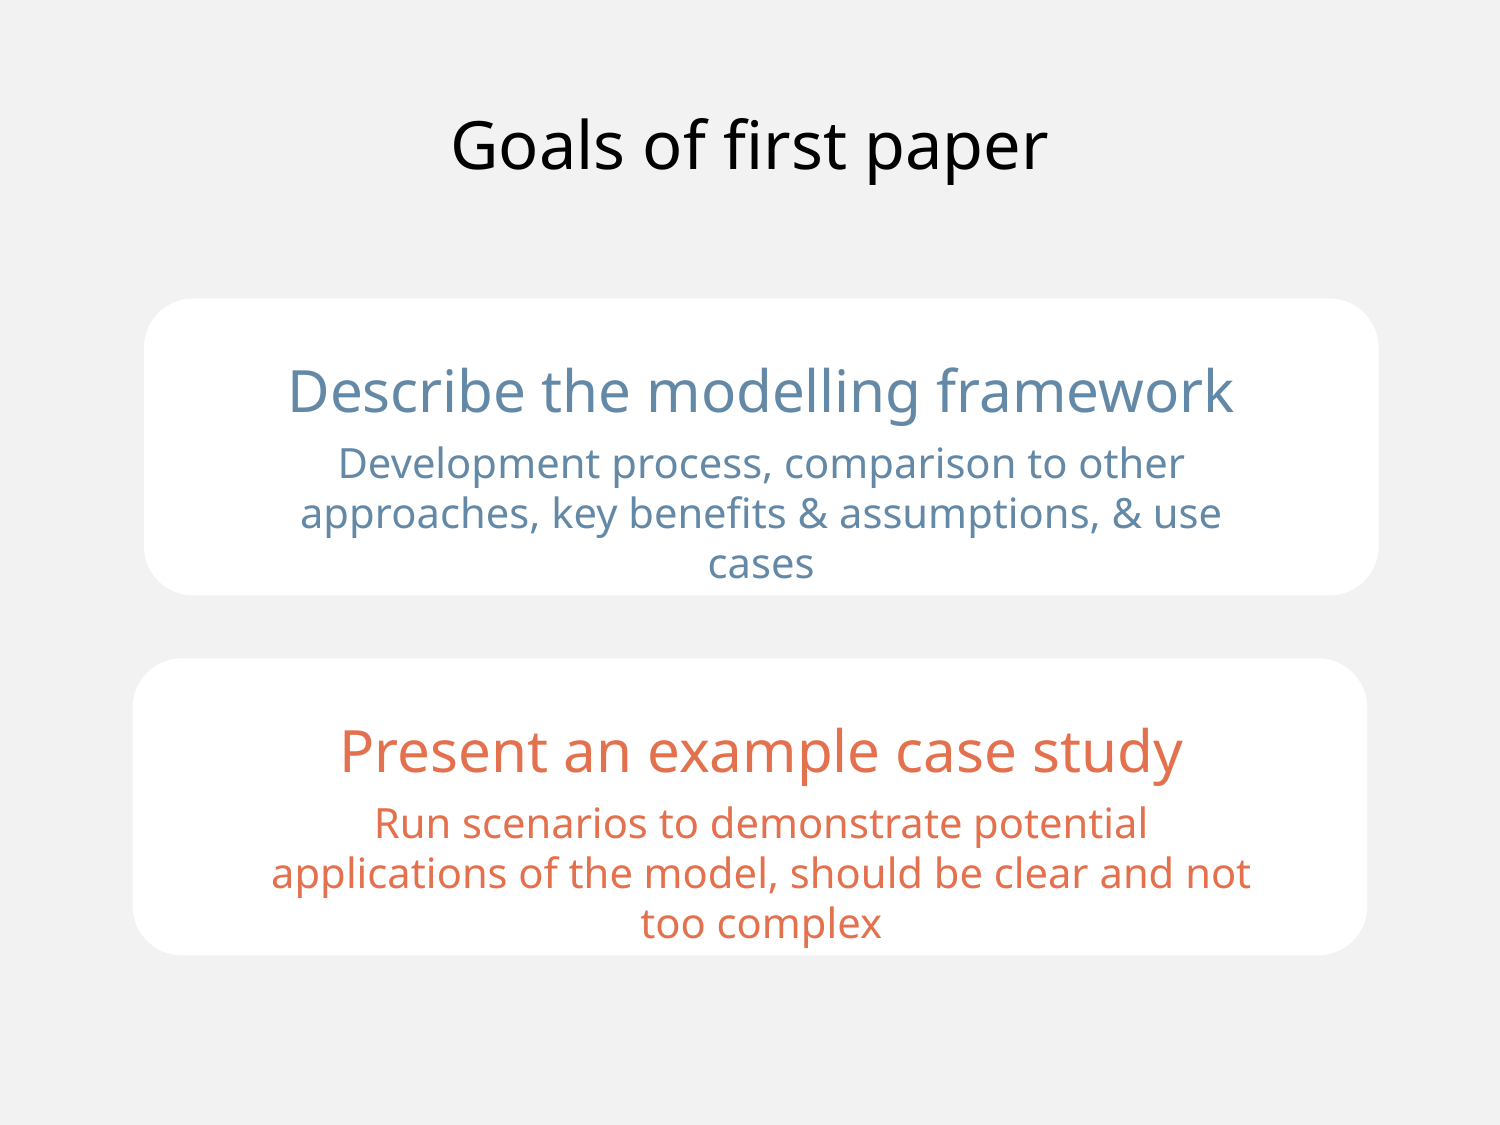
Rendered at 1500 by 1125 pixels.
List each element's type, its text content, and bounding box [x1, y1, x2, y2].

text_box [131, 657, 1369, 957]
text_box Describe the modelling framework Development process, comparison to other approaches, key benefits & assumptions, & use cases [245, 347, 1278, 595]
text_box Goals of first paper [374, 95, 1126, 191]
text_box Present an example case study Run scenarios to demonstrate potential applications of the model, should be clear and not too complex [245, 707, 1278, 955]
text_box [142, 297, 1380, 597]
